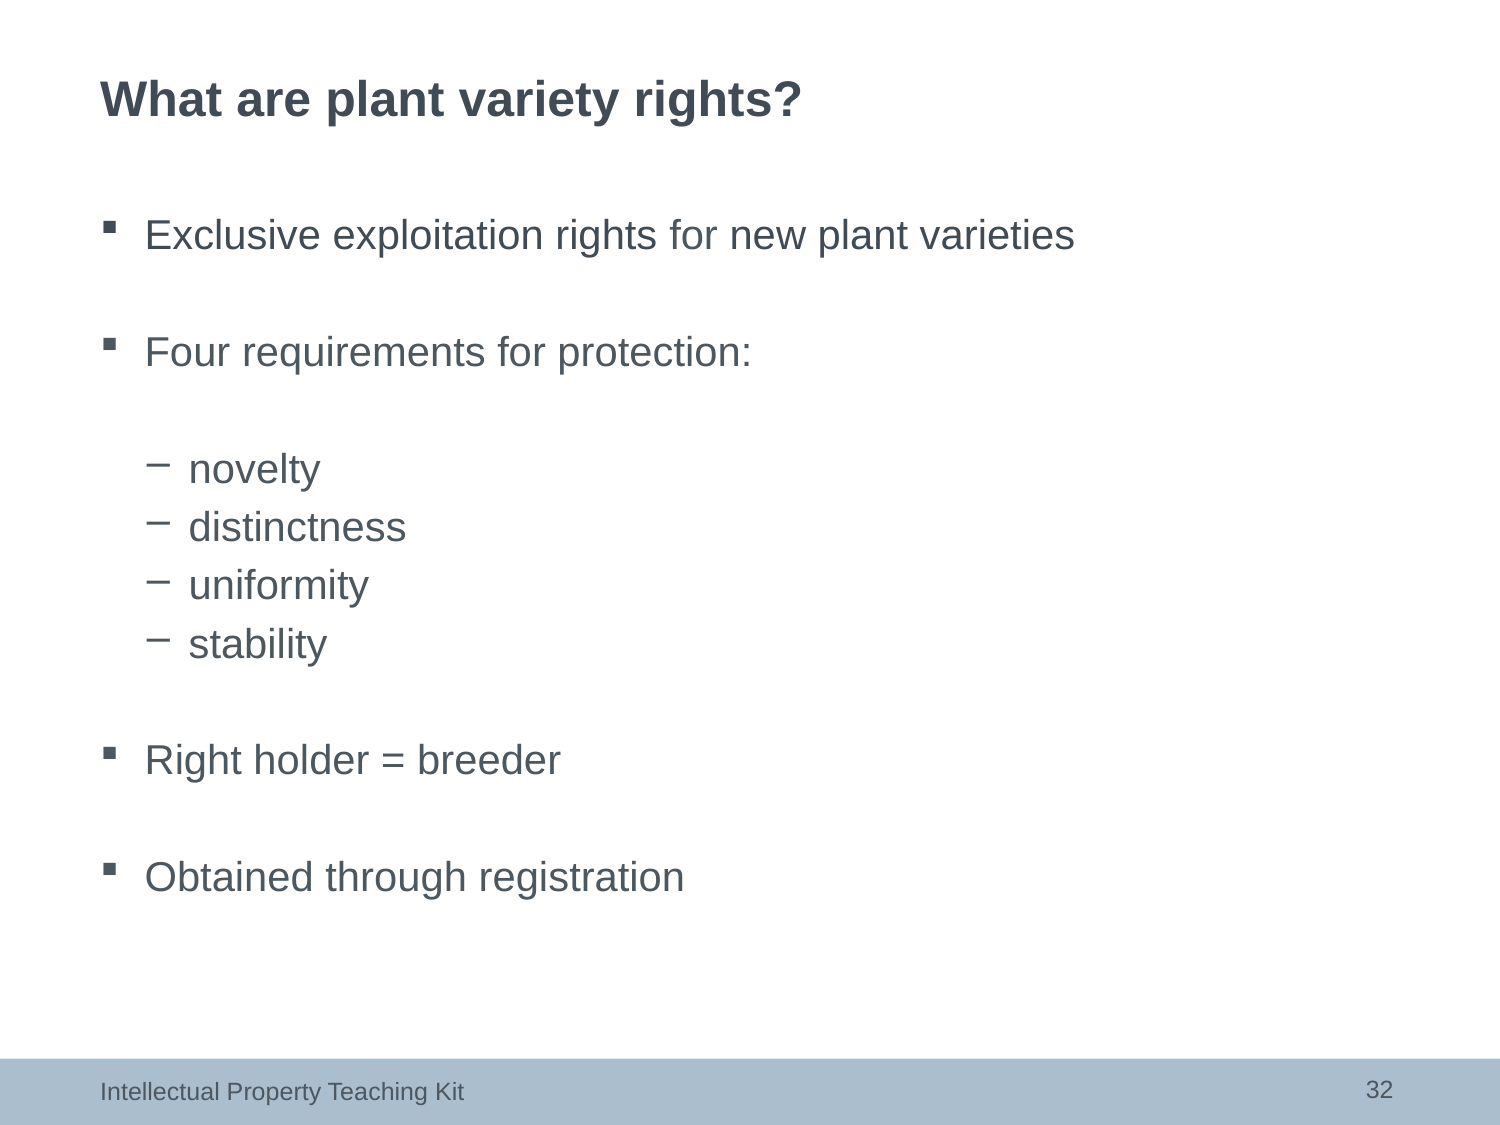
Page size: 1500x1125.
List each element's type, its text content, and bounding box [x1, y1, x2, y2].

title What are plant variety rights? [100, 66, 1400, 207]
footer Intellectual Property Teaching Kit [100, 1074, 988, 1125]
text_box 32 [1269, 1070, 1394, 1106]
list Exclusive exploitation rights for new plant varieties Four requirements for protection: novelty distinctness uniformity stability Right holder = breeder Obtained through registration [100, 207, 1400, 929]
